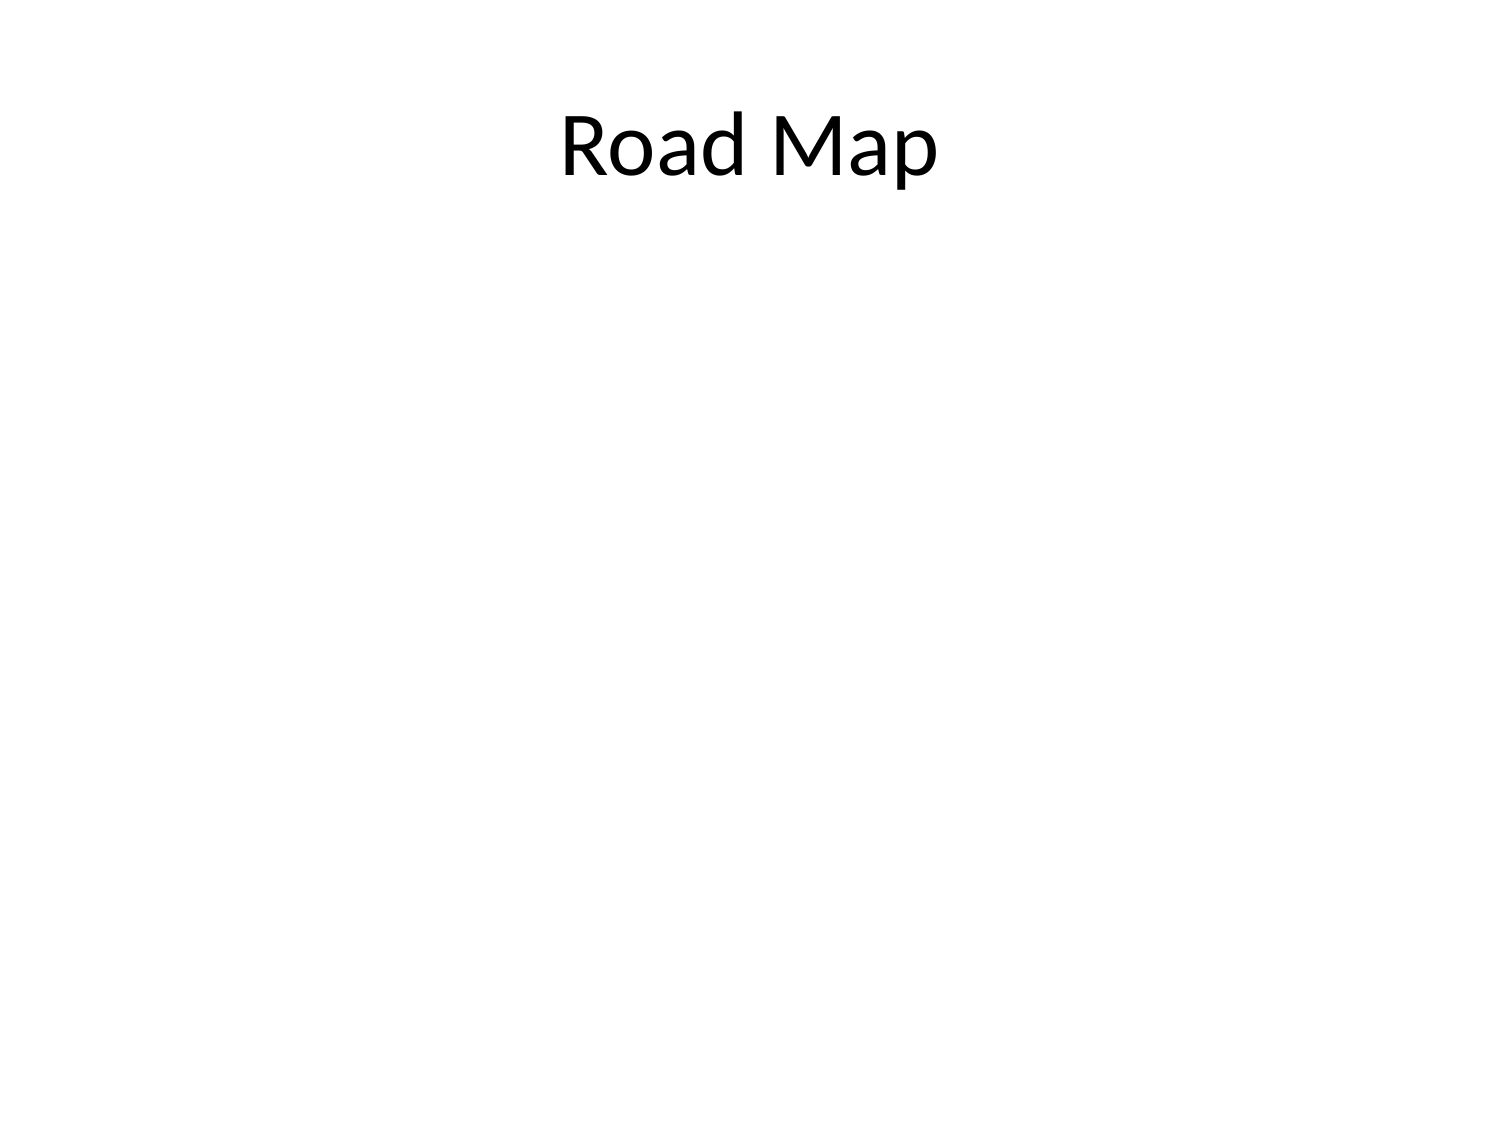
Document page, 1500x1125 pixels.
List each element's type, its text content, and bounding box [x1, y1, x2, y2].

title Road Map [75, 45, 1425, 233]
